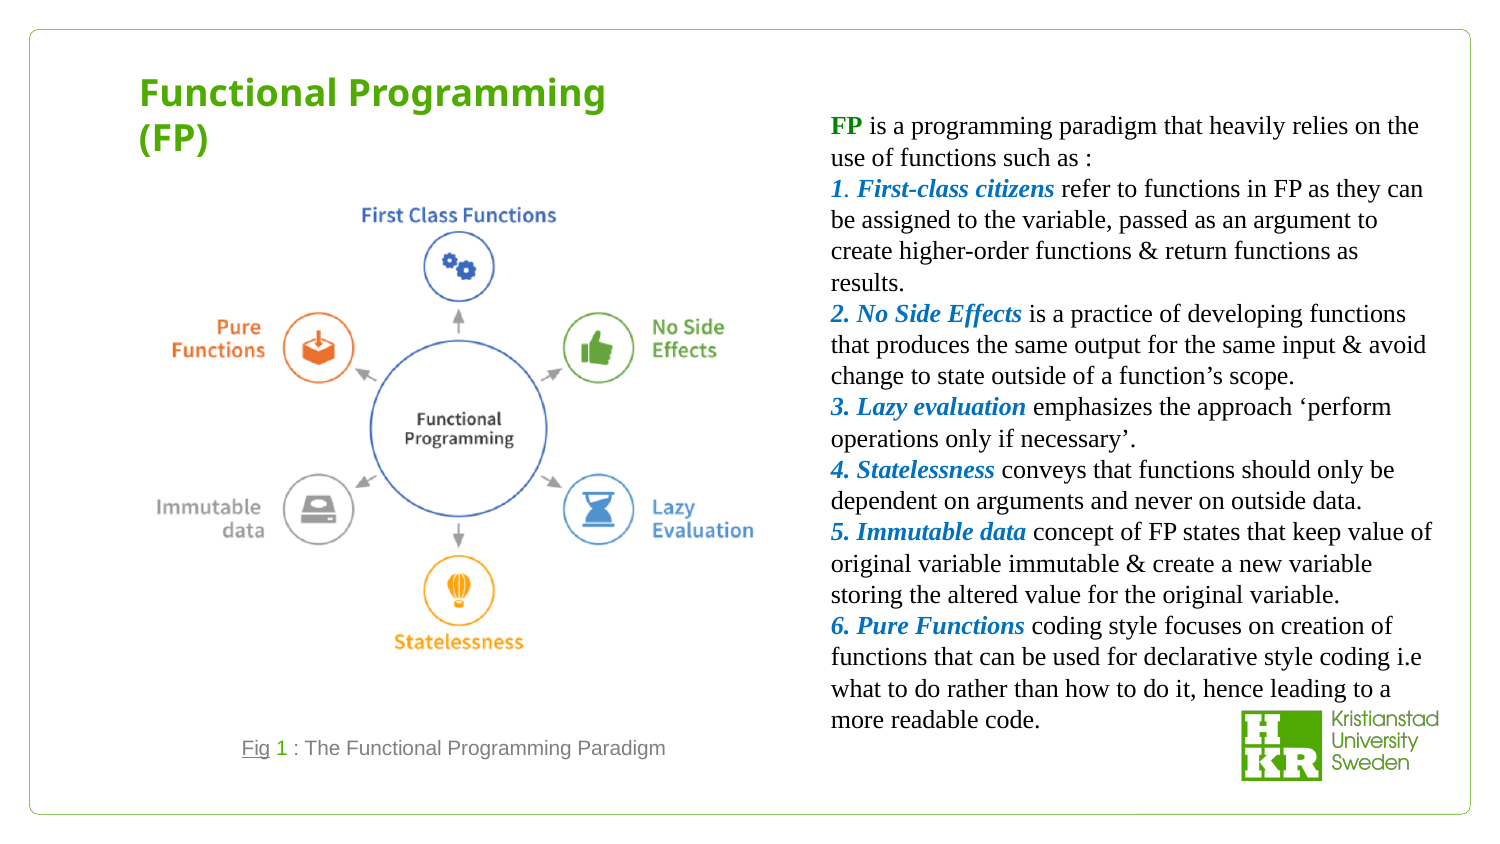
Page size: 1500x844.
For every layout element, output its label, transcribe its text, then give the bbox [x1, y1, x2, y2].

picture [136, 167, 772, 655]
title Functional Programming (FP) [124, 39, 695, 190]
text_box FP is a programming paradigm that heavily relies on the use of functions such as : 1. First-class citizens refer to functions in FP as they can be assigned to the variable, passed as an argument to create higher-order functions & return functions as results. 2. No Side Effects is a practice of developing functions that produces the same output for the same input & avoid change to state outside of a function’s scope. 3. Lazy evaluation emphasizes the approach ‘perform operations only if necessary’. 4. Statelessness conveys that functions should only be dependent on arguments and never on outside data. 5. Immutable data concept of FP states that keep value of original variable immutable & create a new variable storing the altered value for the original variable. 6. Pure Functions coding style focuses on creation of functions that can be used for declarative style coding i.e what to do rather than how to do it, hence leading to a more readable code. [816, 101, 1451, 741]
picture [1238, 741, 1441, 784]
text_box Fig 1 : The Functional Programming Paradigm [226, 727, 681, 768]
